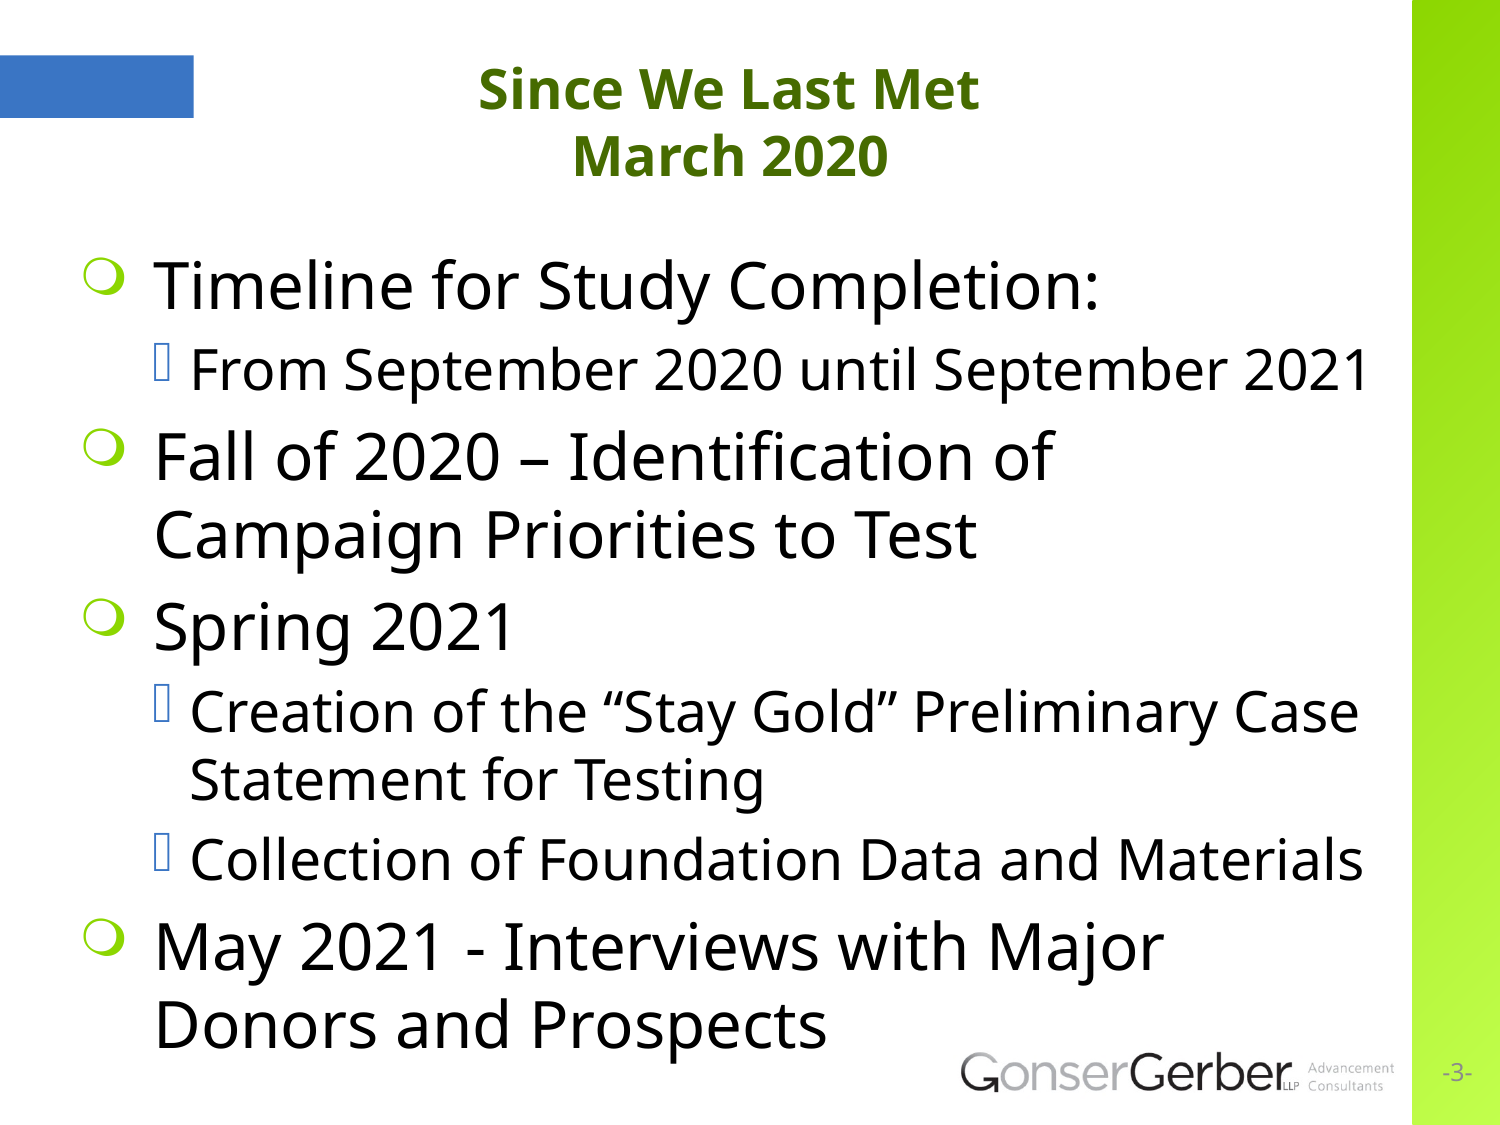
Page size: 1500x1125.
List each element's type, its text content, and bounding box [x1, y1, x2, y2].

slide_number -3- [1407, 1043, 1488, 1104]
title Since We Last Met March 2020 [125, 45, 1336, 196]
picture [953, 1033, 1402, 1108]
list Timeline for Study Completion: From September 2020 until September 2021 Fall of 2020 – Identification of Campaign Priorities to Test Spring 2021 Creation of the “Stay Gold” Preliminary Case Statement for Testing Collection of Foundation Data and Materials May 2021 - Interviews with Major Donors and Prospects [64, 236, 1397, 1080]
